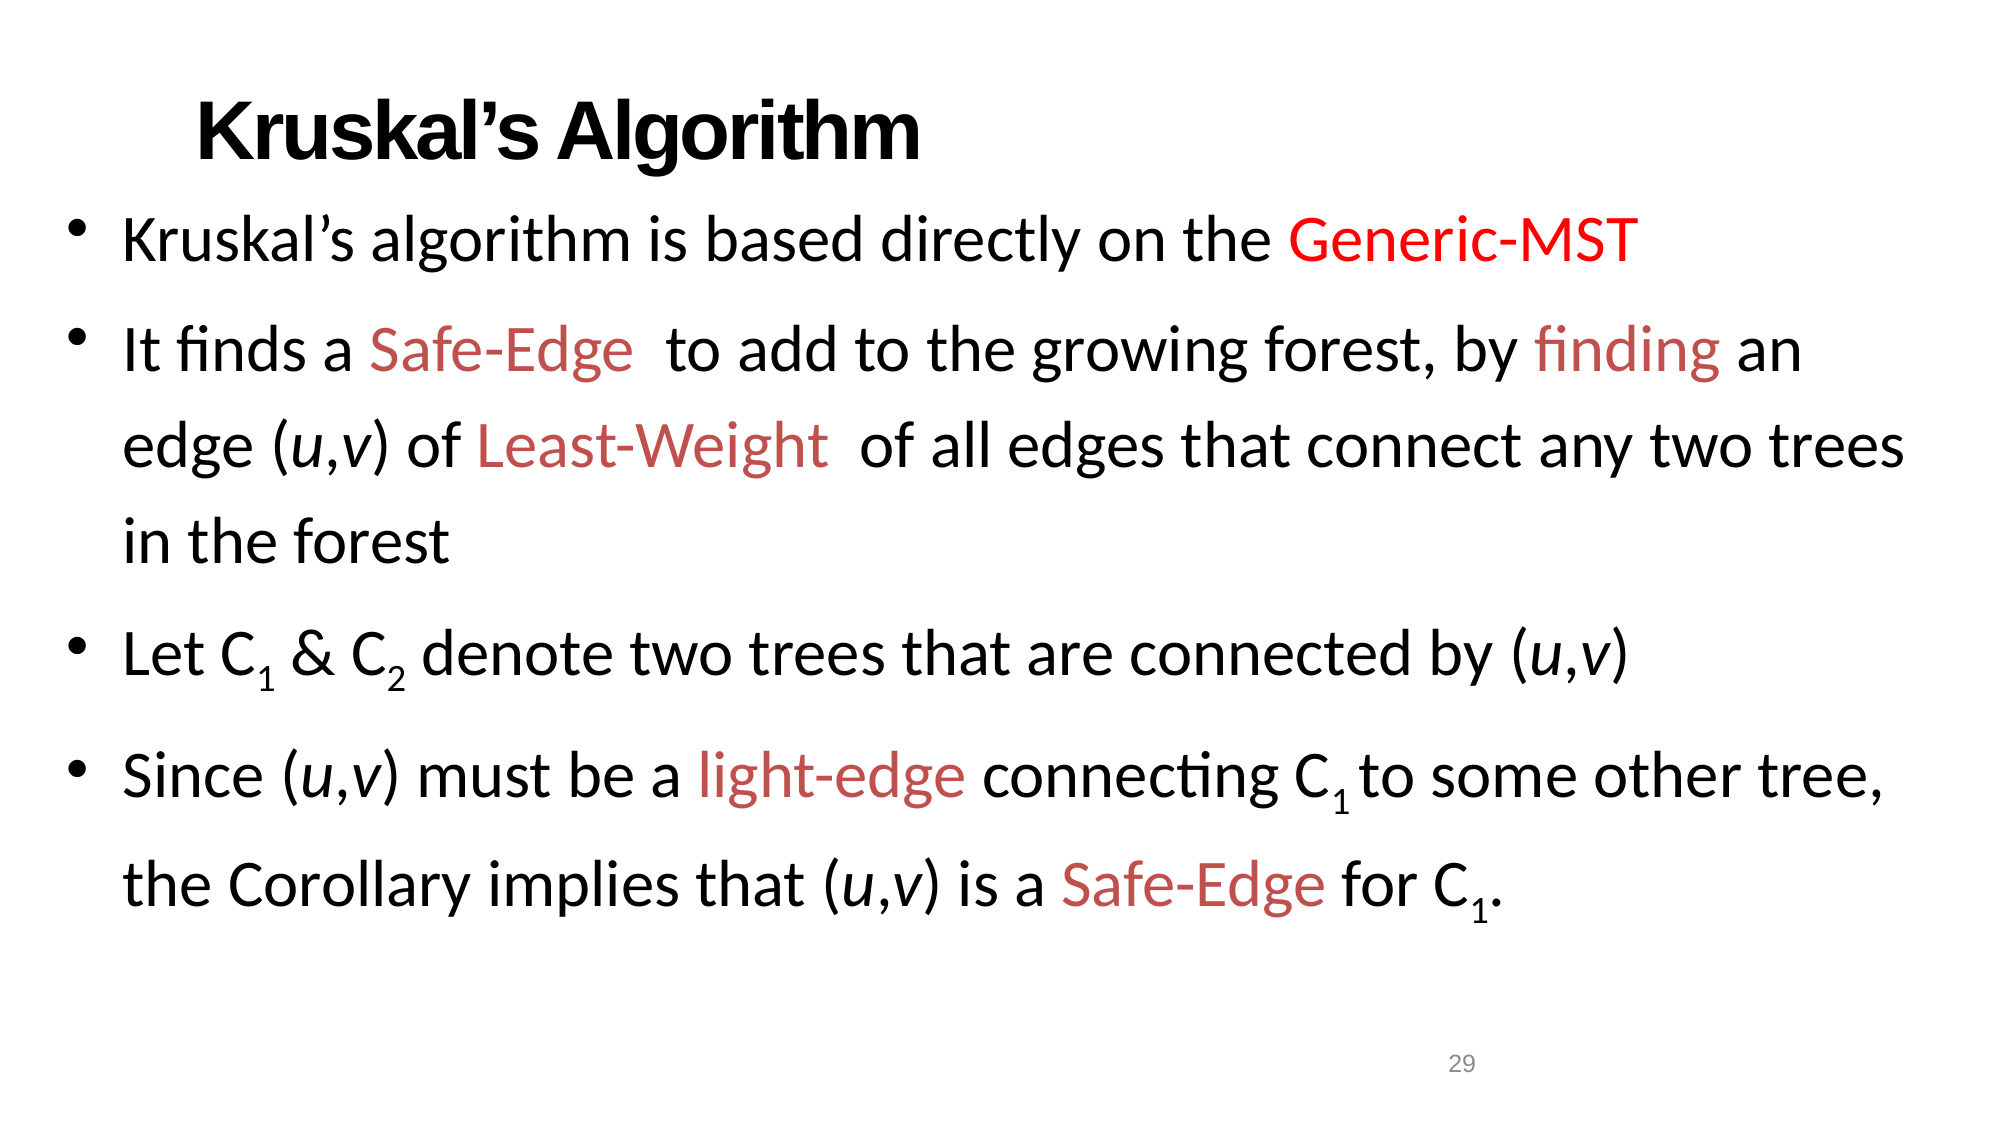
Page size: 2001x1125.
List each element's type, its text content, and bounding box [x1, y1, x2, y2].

slide_number 29 [1433, 1025, 1850, 1100]
text_box Kruskal’s algorithm is based directly on the Generic-MST It finds a Safe-Edge to add to the growing forest, by finding an edge (u,v) of Least-Weight of all edges that connect any two trees in the forest Let C1 & C2 denote two trees that are connected by (u,v) Since (u,v) must be a light-edge connecting C1 to some other tree, the Corollary implies that (u,v) is a Safe-Edge for C1. [51, 196, 1961, 957]
title Kruskal’s Algorithm [180, 32, 1881, 196]
